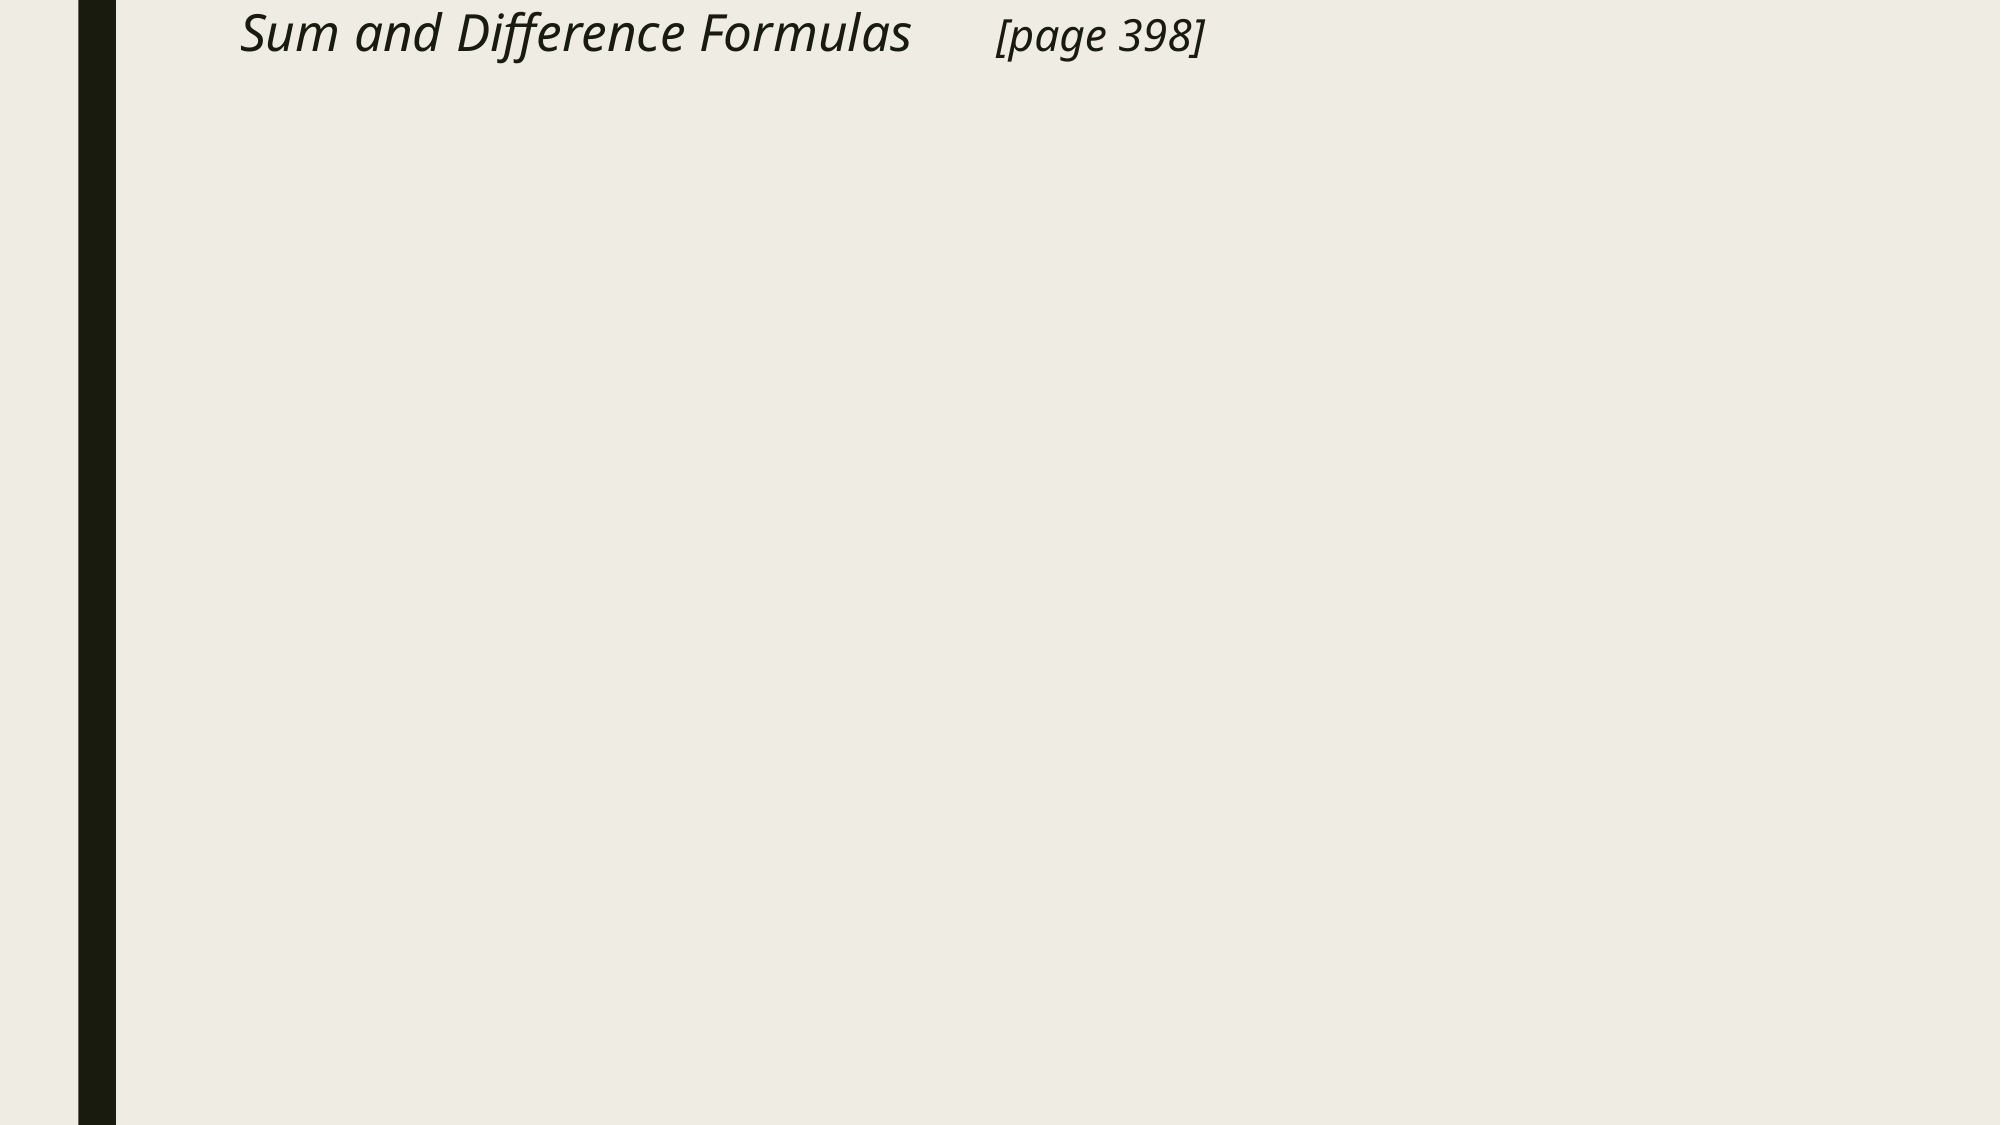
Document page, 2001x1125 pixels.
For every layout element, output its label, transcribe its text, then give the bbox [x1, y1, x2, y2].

title Sum and Difference Formulas [page 398] [225, 0, 1800, 132]
